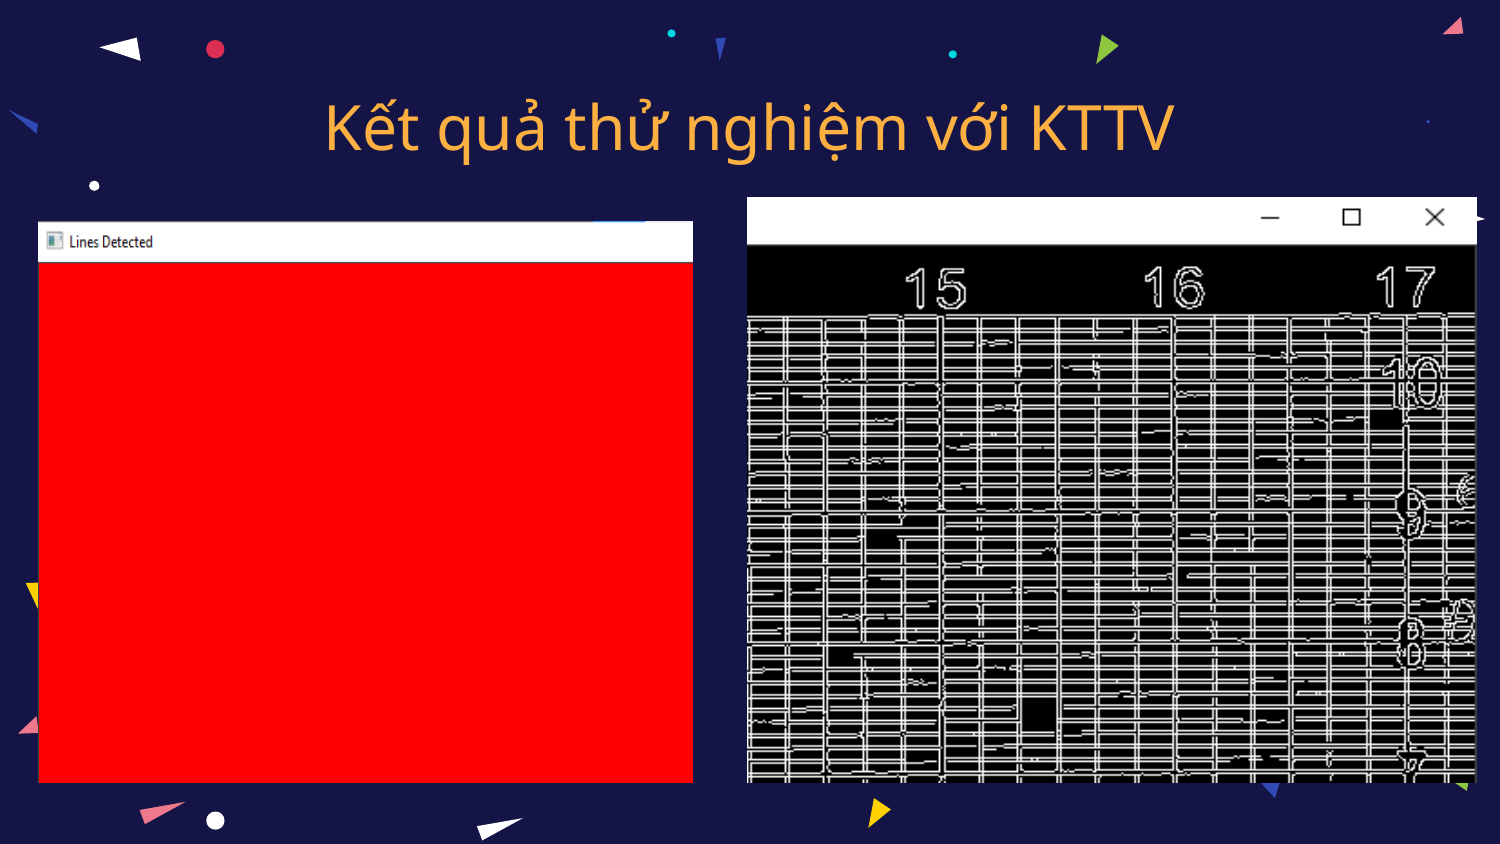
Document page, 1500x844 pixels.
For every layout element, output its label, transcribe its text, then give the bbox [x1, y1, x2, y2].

picture [747, 197, 1477, 784]
picture [38, 220, 693, 783]
title Kết quả thử nghiệm với KTTV [118, 72, 1382, 167]
subtitle Phân tích kết quả [23, 201, 398, 531]
